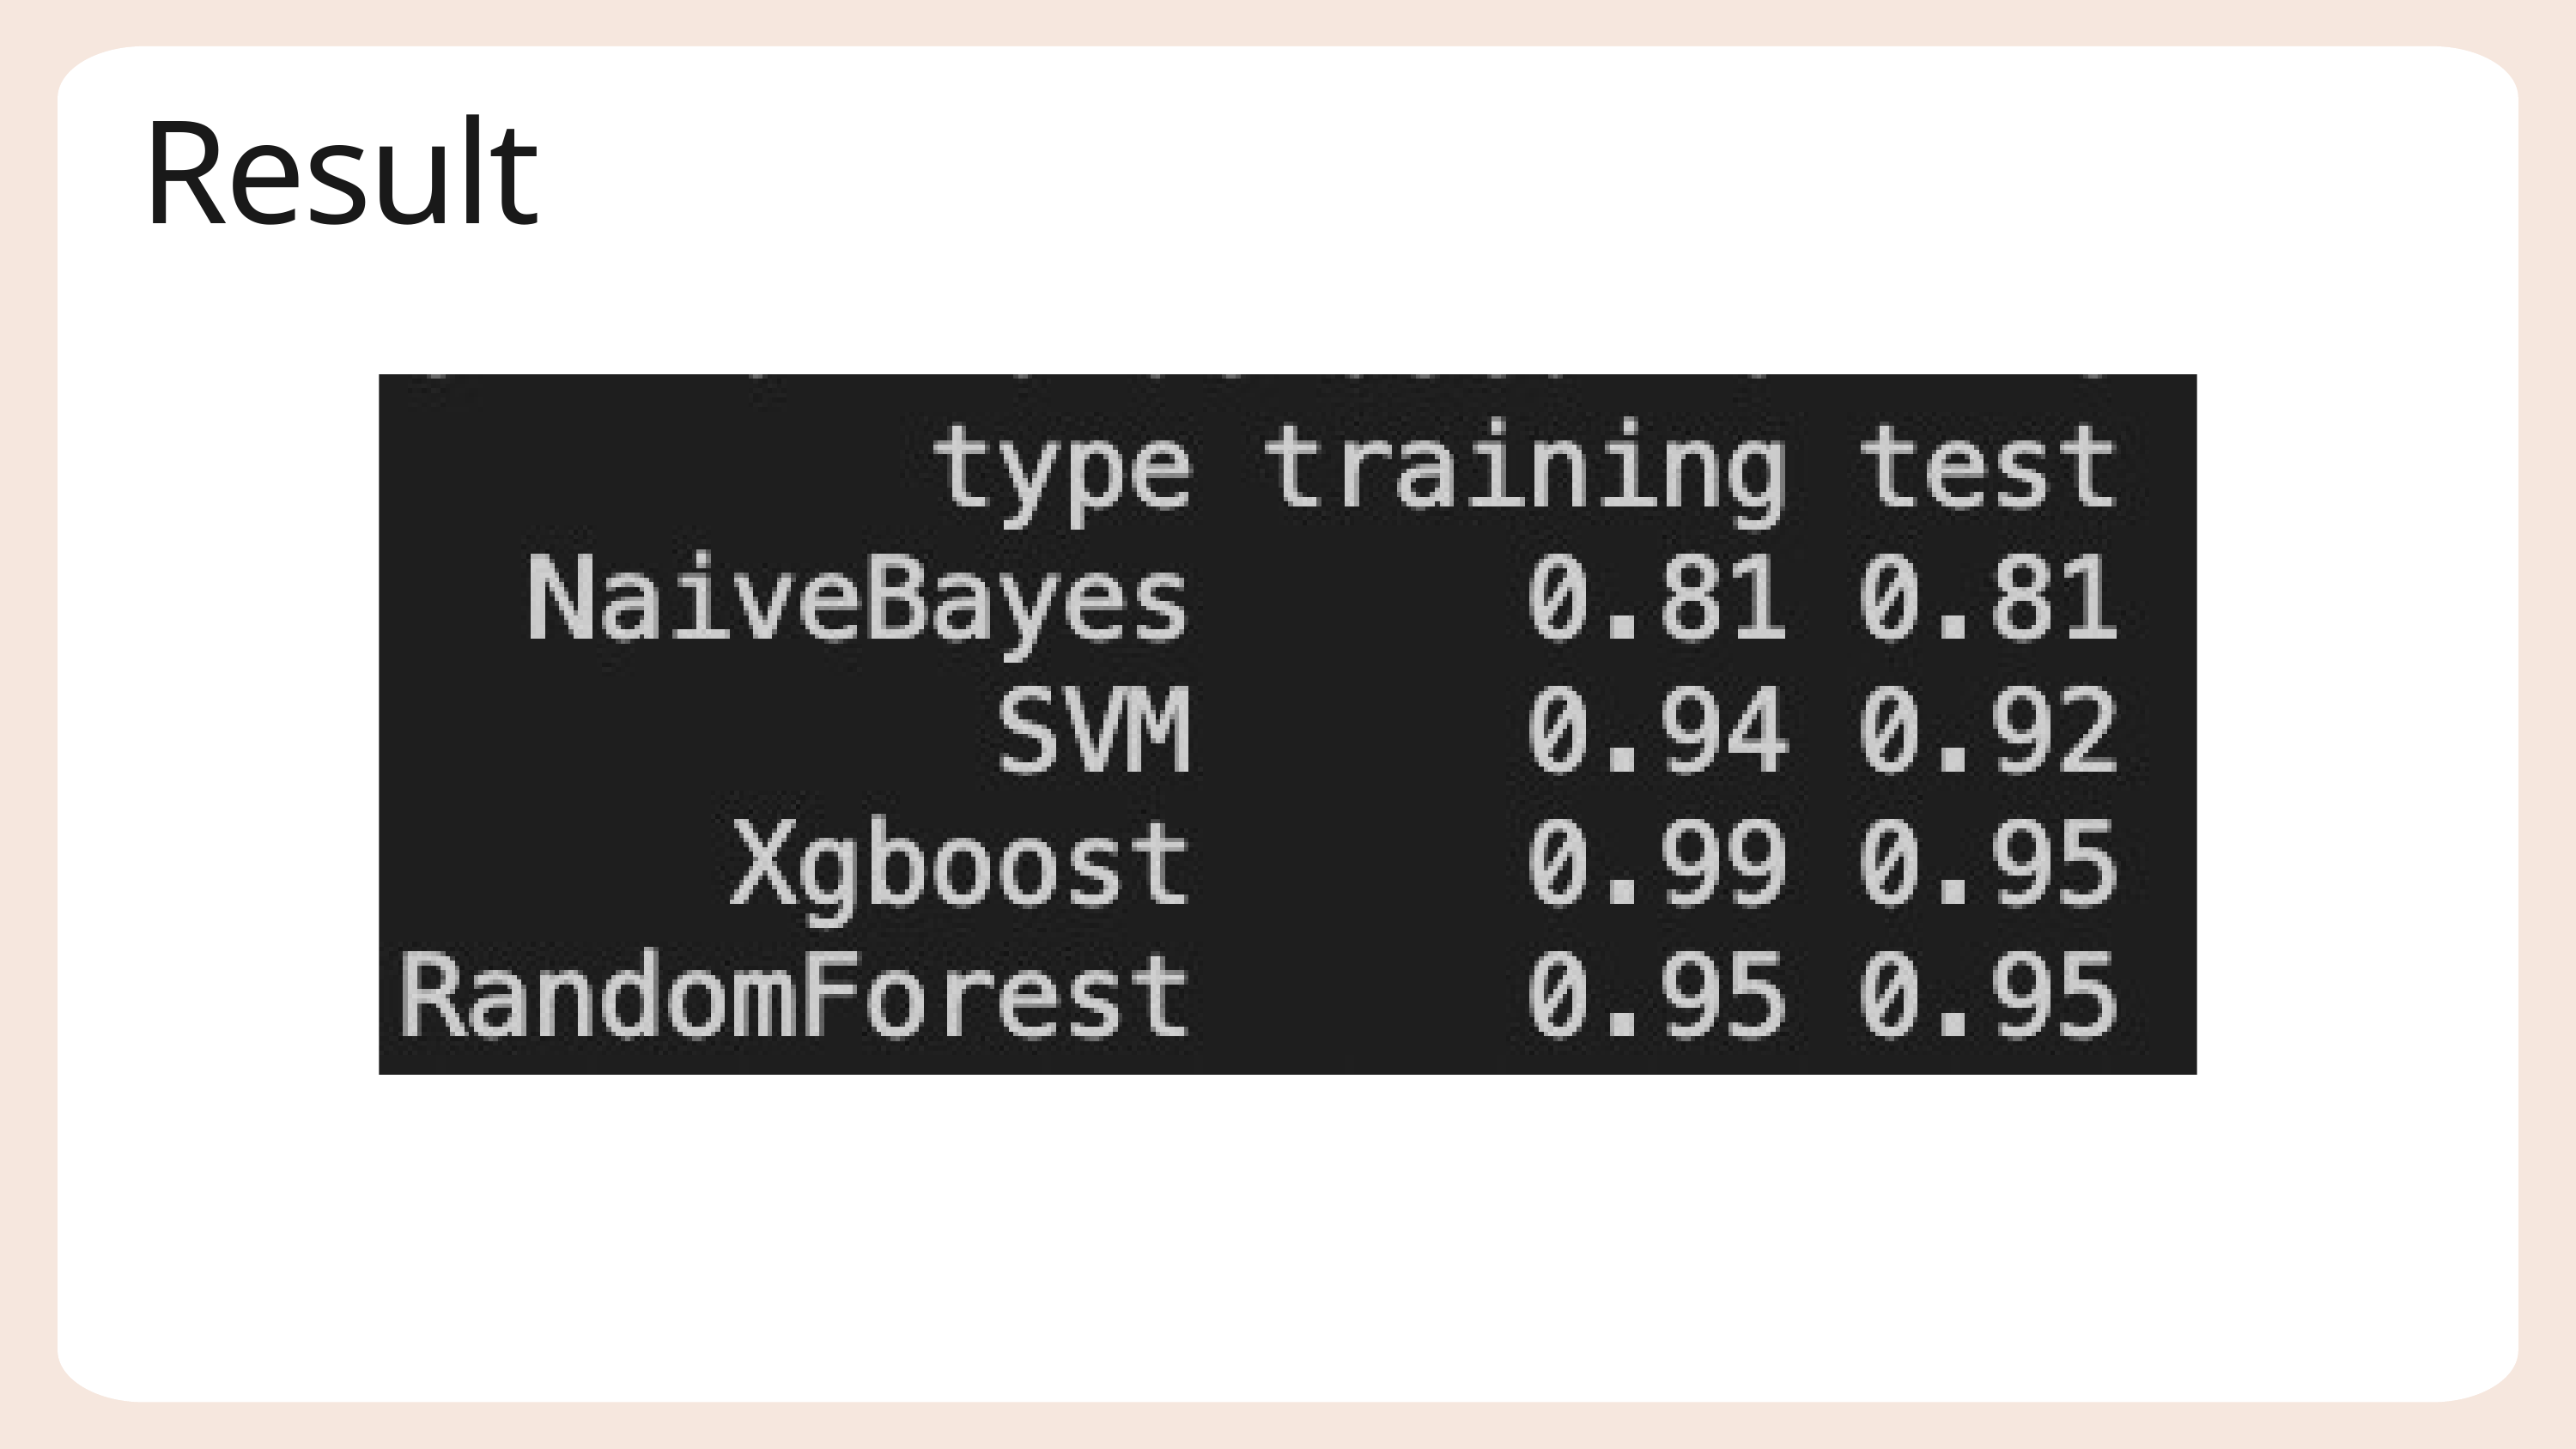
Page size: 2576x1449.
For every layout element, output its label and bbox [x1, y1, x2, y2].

picture [378, 373, 2197, 1075]
text_box [57, 45, 2519, 1403]
